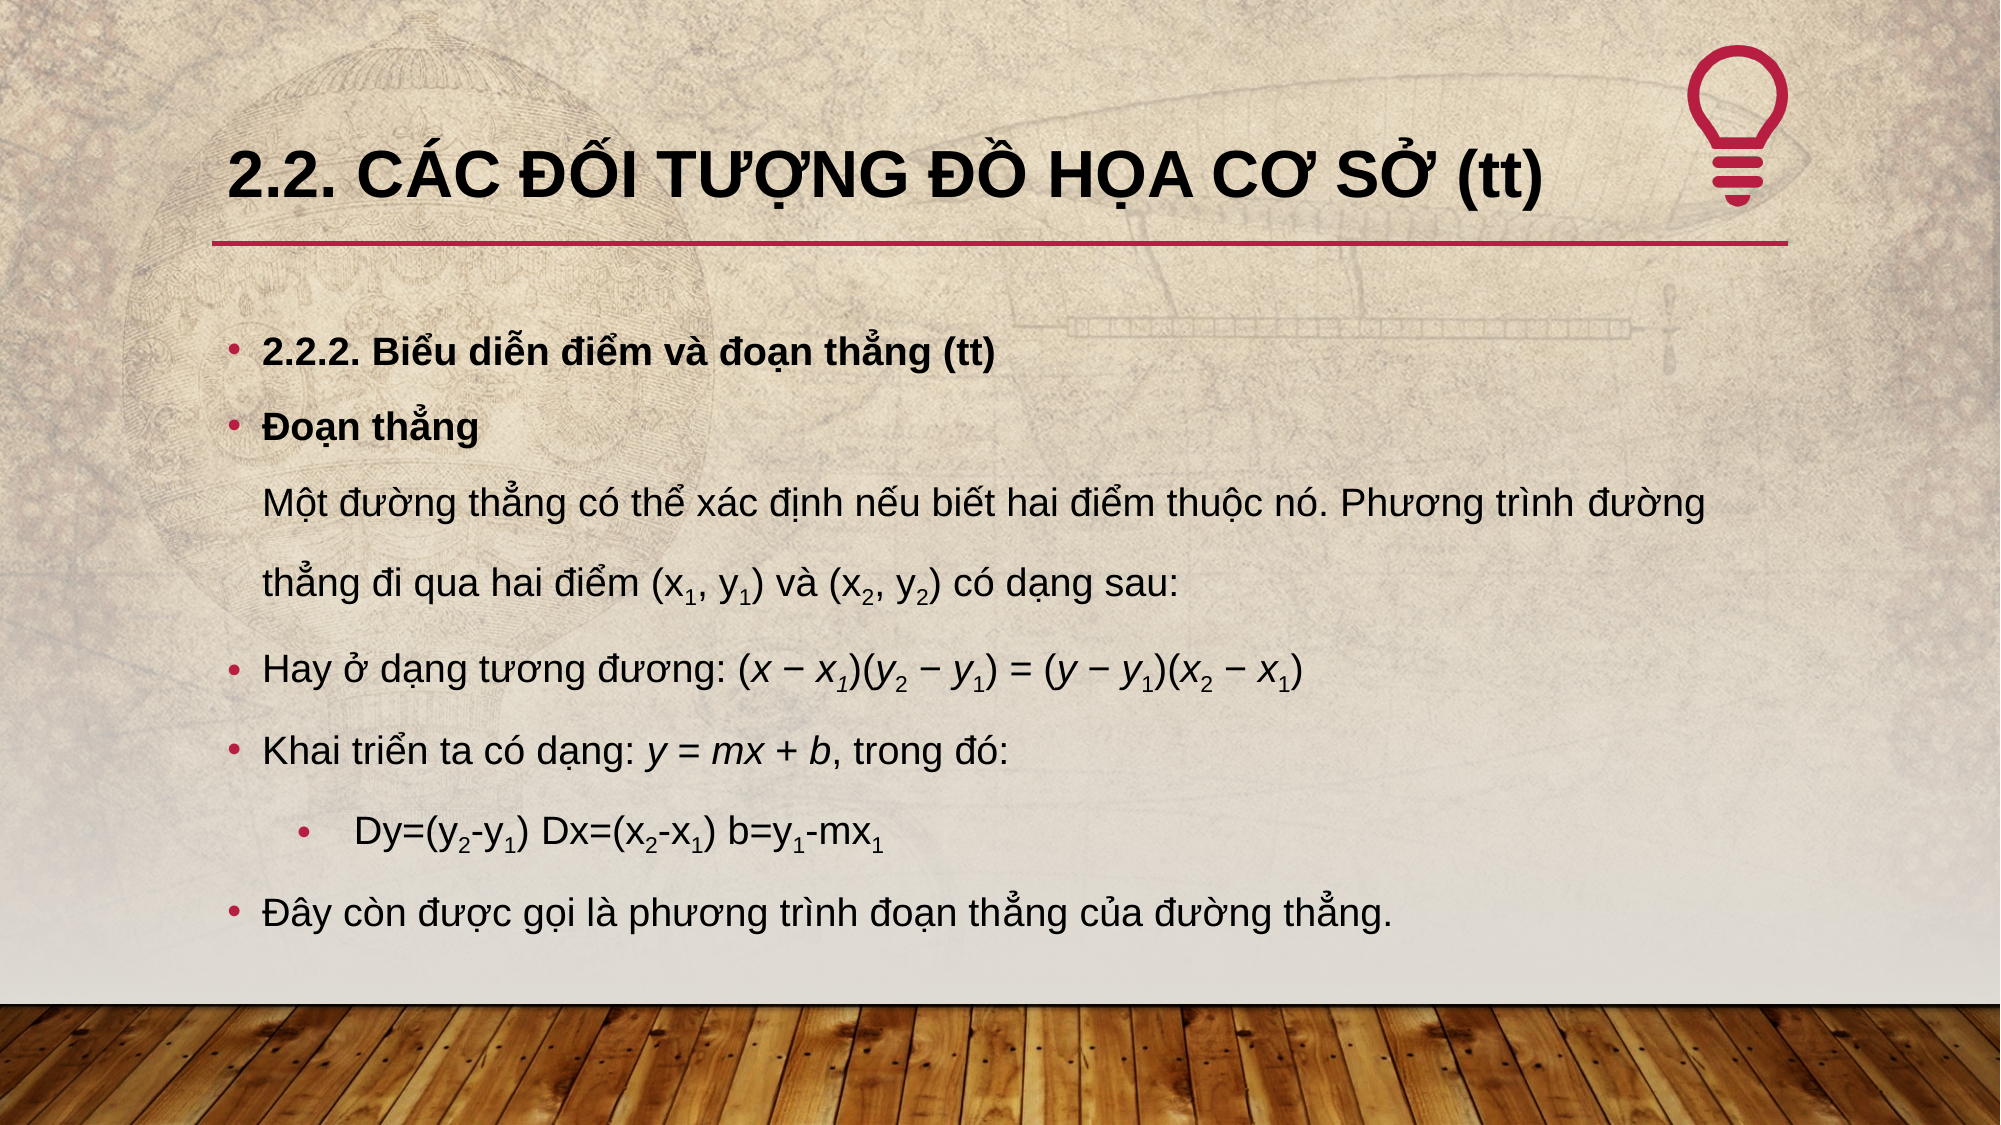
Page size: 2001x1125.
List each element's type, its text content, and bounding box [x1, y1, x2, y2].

title 2.2. Các đối tượng đồ họa cơ sở (tt) [212, 131, 1788, 305]
picture [1644, 33, 1830, 219]
picture [0, 1004, 2000, 1125]
